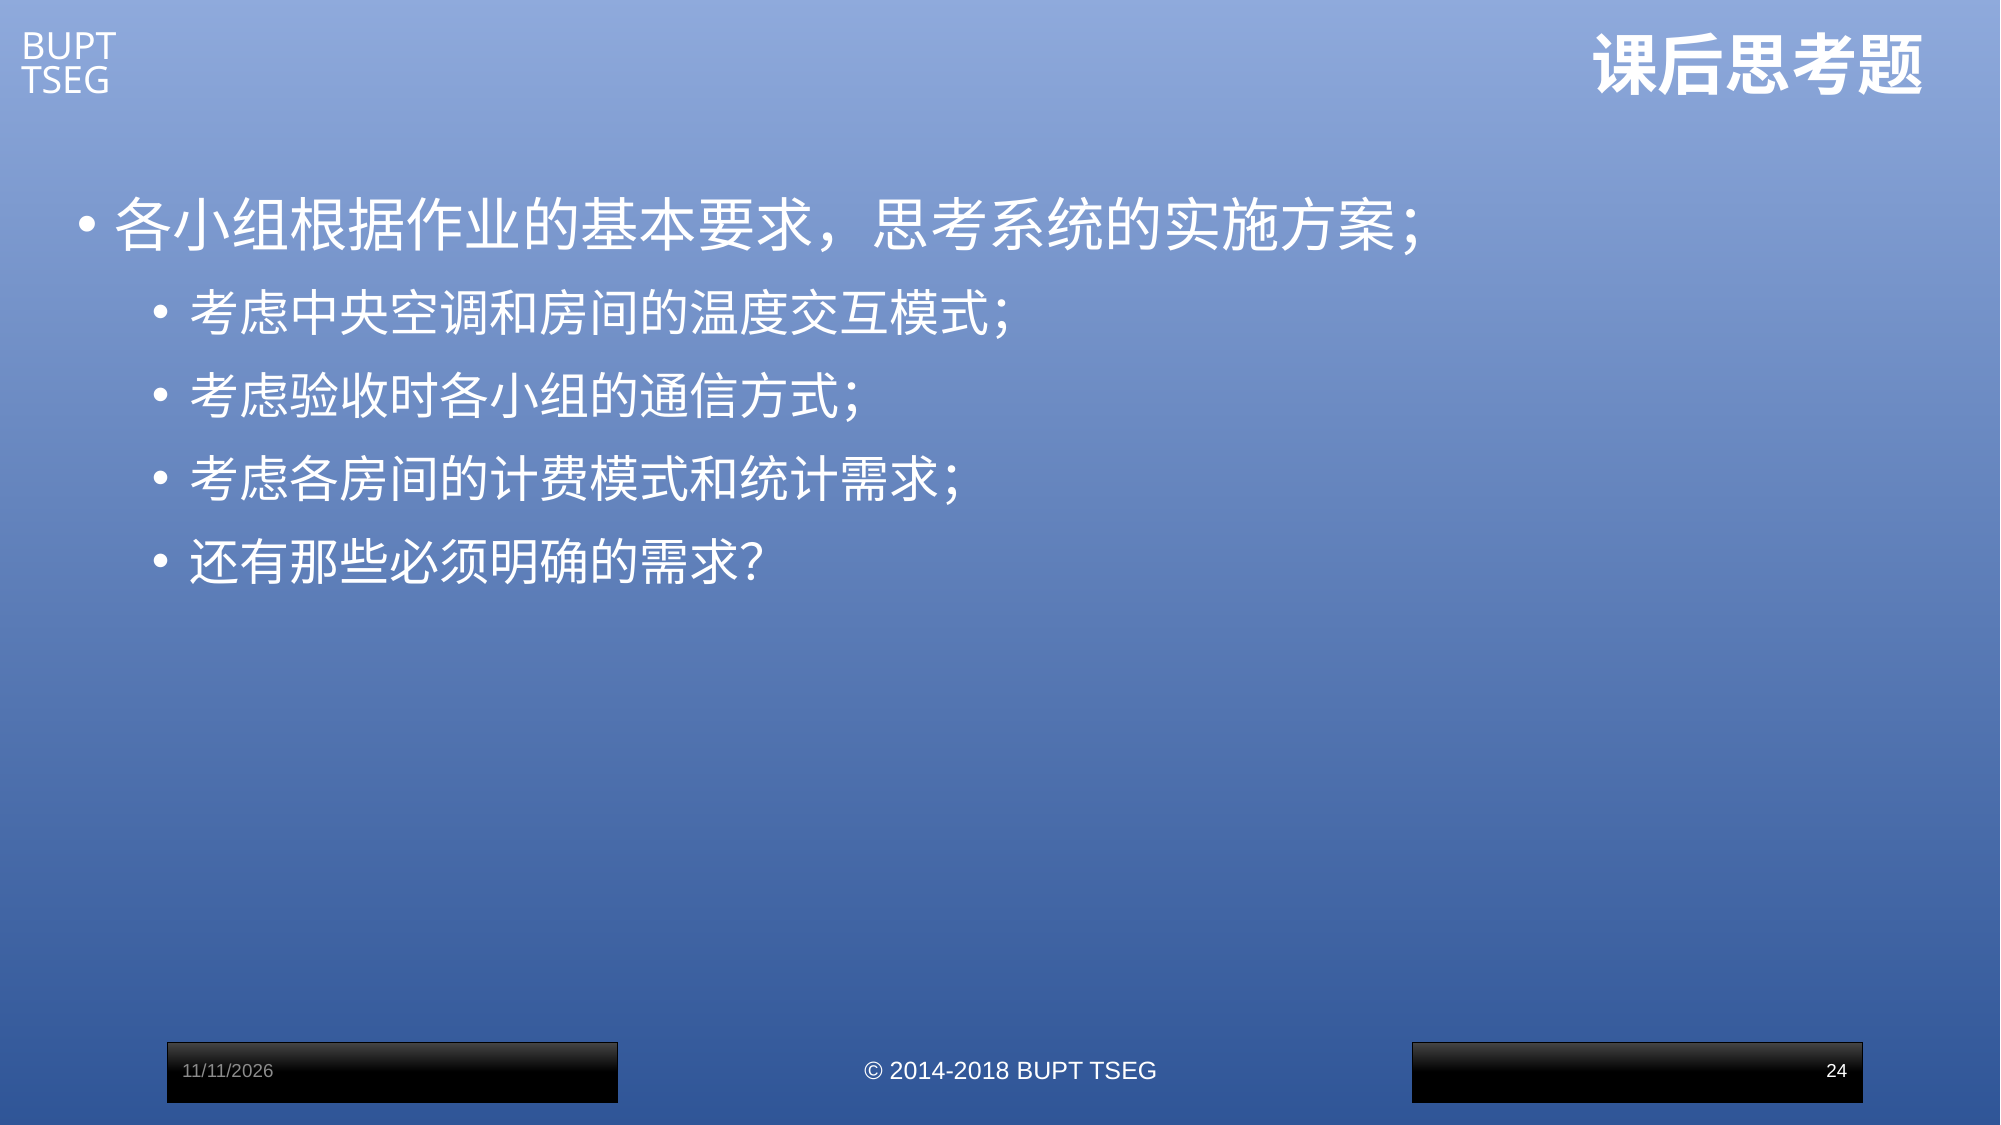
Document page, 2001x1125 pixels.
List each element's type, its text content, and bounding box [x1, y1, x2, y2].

footer © 2014-2018 BUPT TSEG [677, 1042, 1353, 1103]
list 各小组根据作业的基本要求，思考系统的实施方案； 考虑中央空调和房间的温度交互模式； 考虑验收时各小组的通信方式； 考虑各房间的计费模式和统计需求； 还有那些必须明确的需求？ [61, 181, 1940, 999]
title 课后思考题 [269, 15, 1940, 122]
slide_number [167, 1042, 618, 1103]
slide_number 24 [1412, 1042, 1863, 1103]
